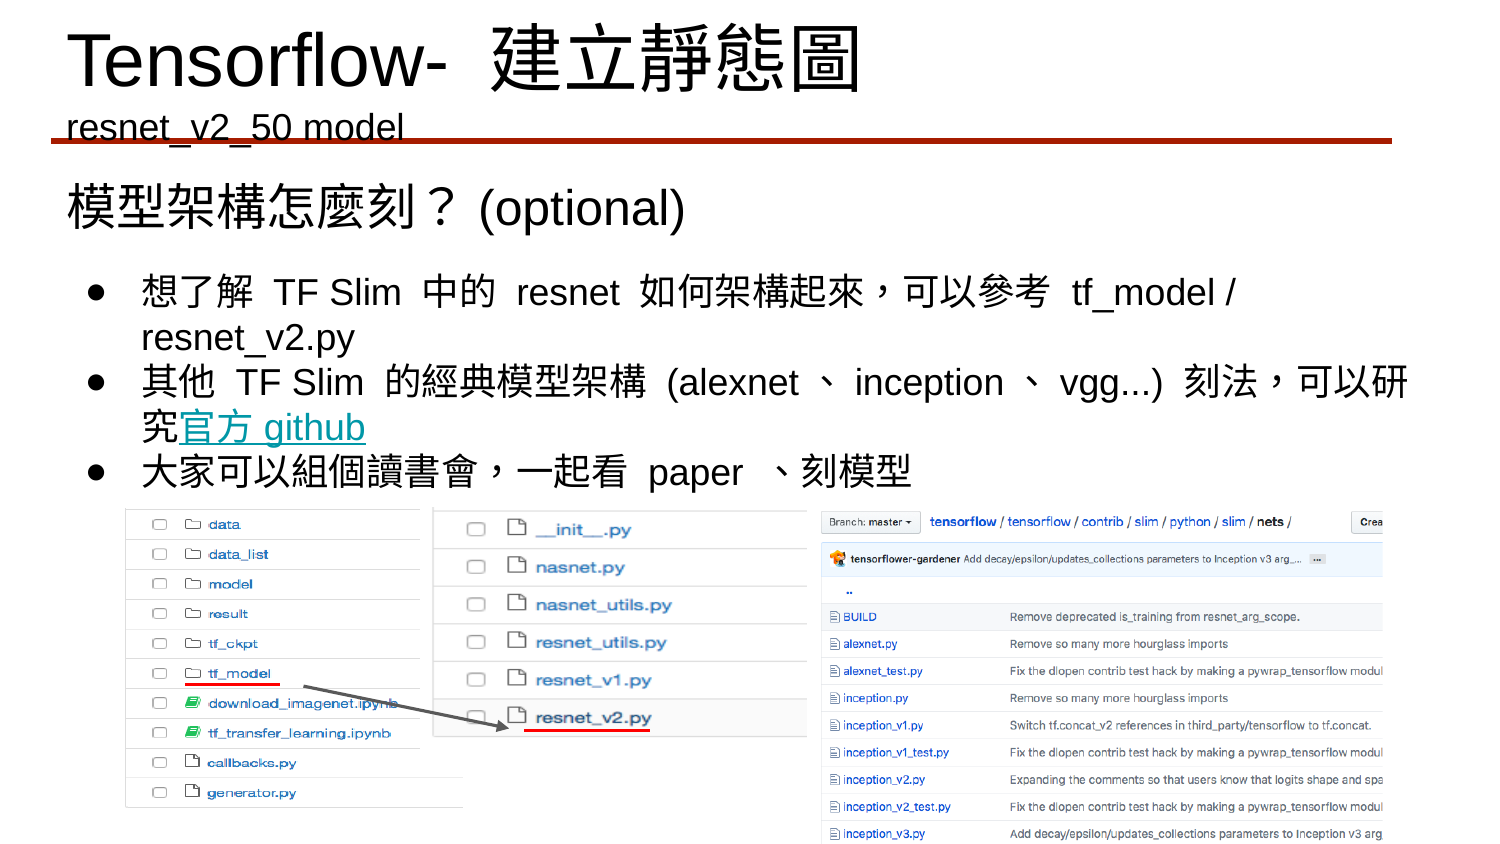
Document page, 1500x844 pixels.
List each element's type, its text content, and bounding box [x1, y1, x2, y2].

list 模型架構怎麼刻？(optional) 想了解 TF Slim 中的 resnet 如何架構起來，可以參考 tf_model / resnet_v2.py 其他 TF Slim 的經典模型架構 (alexnet、inception、vgg...) 刻法，可以研究官方 github 大家可以組個讀書會，一起看 paper 、刻模型 [51, 159, 1449, 452]
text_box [117, 507, 807, 818]
picture [816, 508, 1383, 844]
text_box resnet_v2_50 model [51, 80, 1399, 130]
title Tensorflow- 建立靜態圖 [51, 9, 1449, 104]
